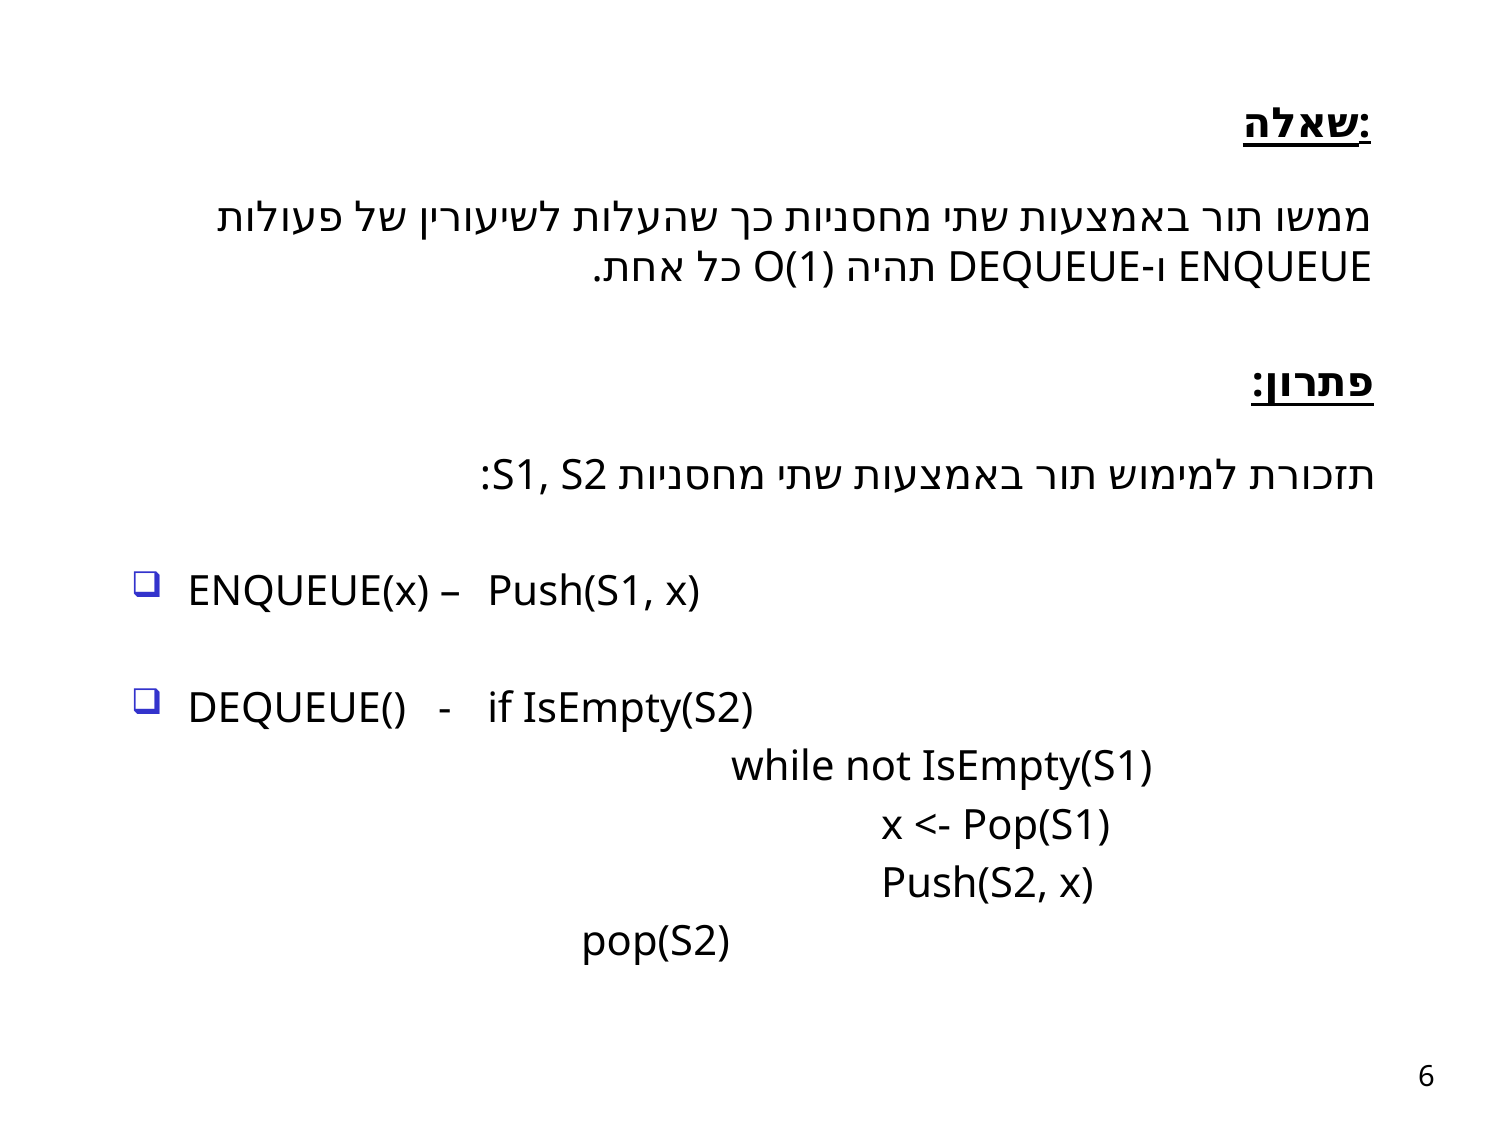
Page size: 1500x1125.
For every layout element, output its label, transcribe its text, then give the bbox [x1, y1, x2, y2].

list ממשו תור באמצעות שתי מחסניות כך שהעלות לשיעורין של פעולות ENQUEUE ו-DEQUEUE תהיה O(1) כל אחת. [112, 182, 1388, 314]
slide_number 6 [1321, 1050, 1450, 1125]
text_box פתרון: [114, 308, 1390, 453]
title שאלה: [110, 27, 1386, 215]
text_box תזכורת למימוש תור באמצעות שתי מחסניות S1, S2: ENQUEUE(x) – Push(S1, x) DEQUEUE() - if IsEmpty(S2) while not IsEmpty(S1) x <- Pop(S1) Push(S2, x) pop(S2) [116, 439, 1392, 986]
